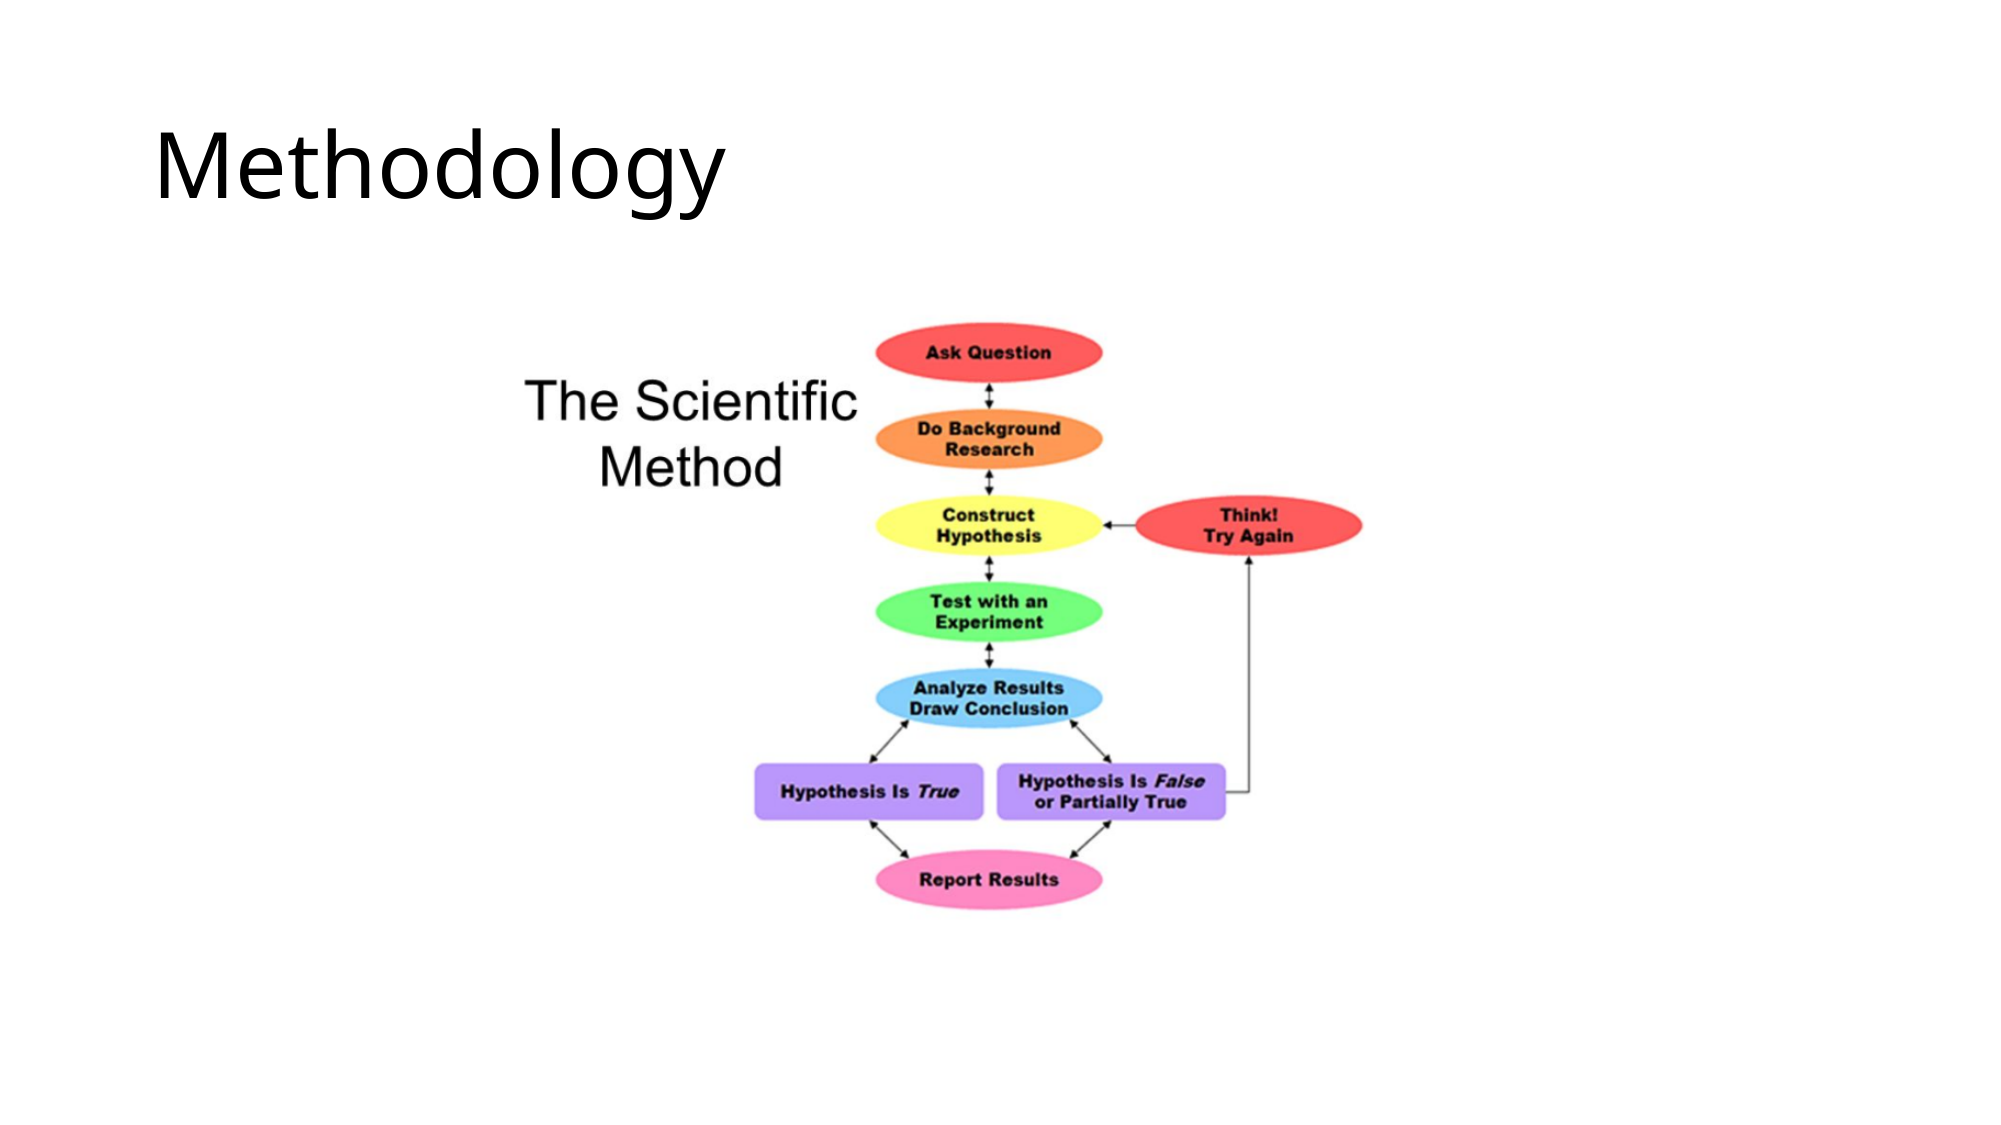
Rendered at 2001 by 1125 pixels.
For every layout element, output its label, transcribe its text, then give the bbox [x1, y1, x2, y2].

title Methodology [137, 59, 1863, 278]
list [441, 277, 1506, 971]
